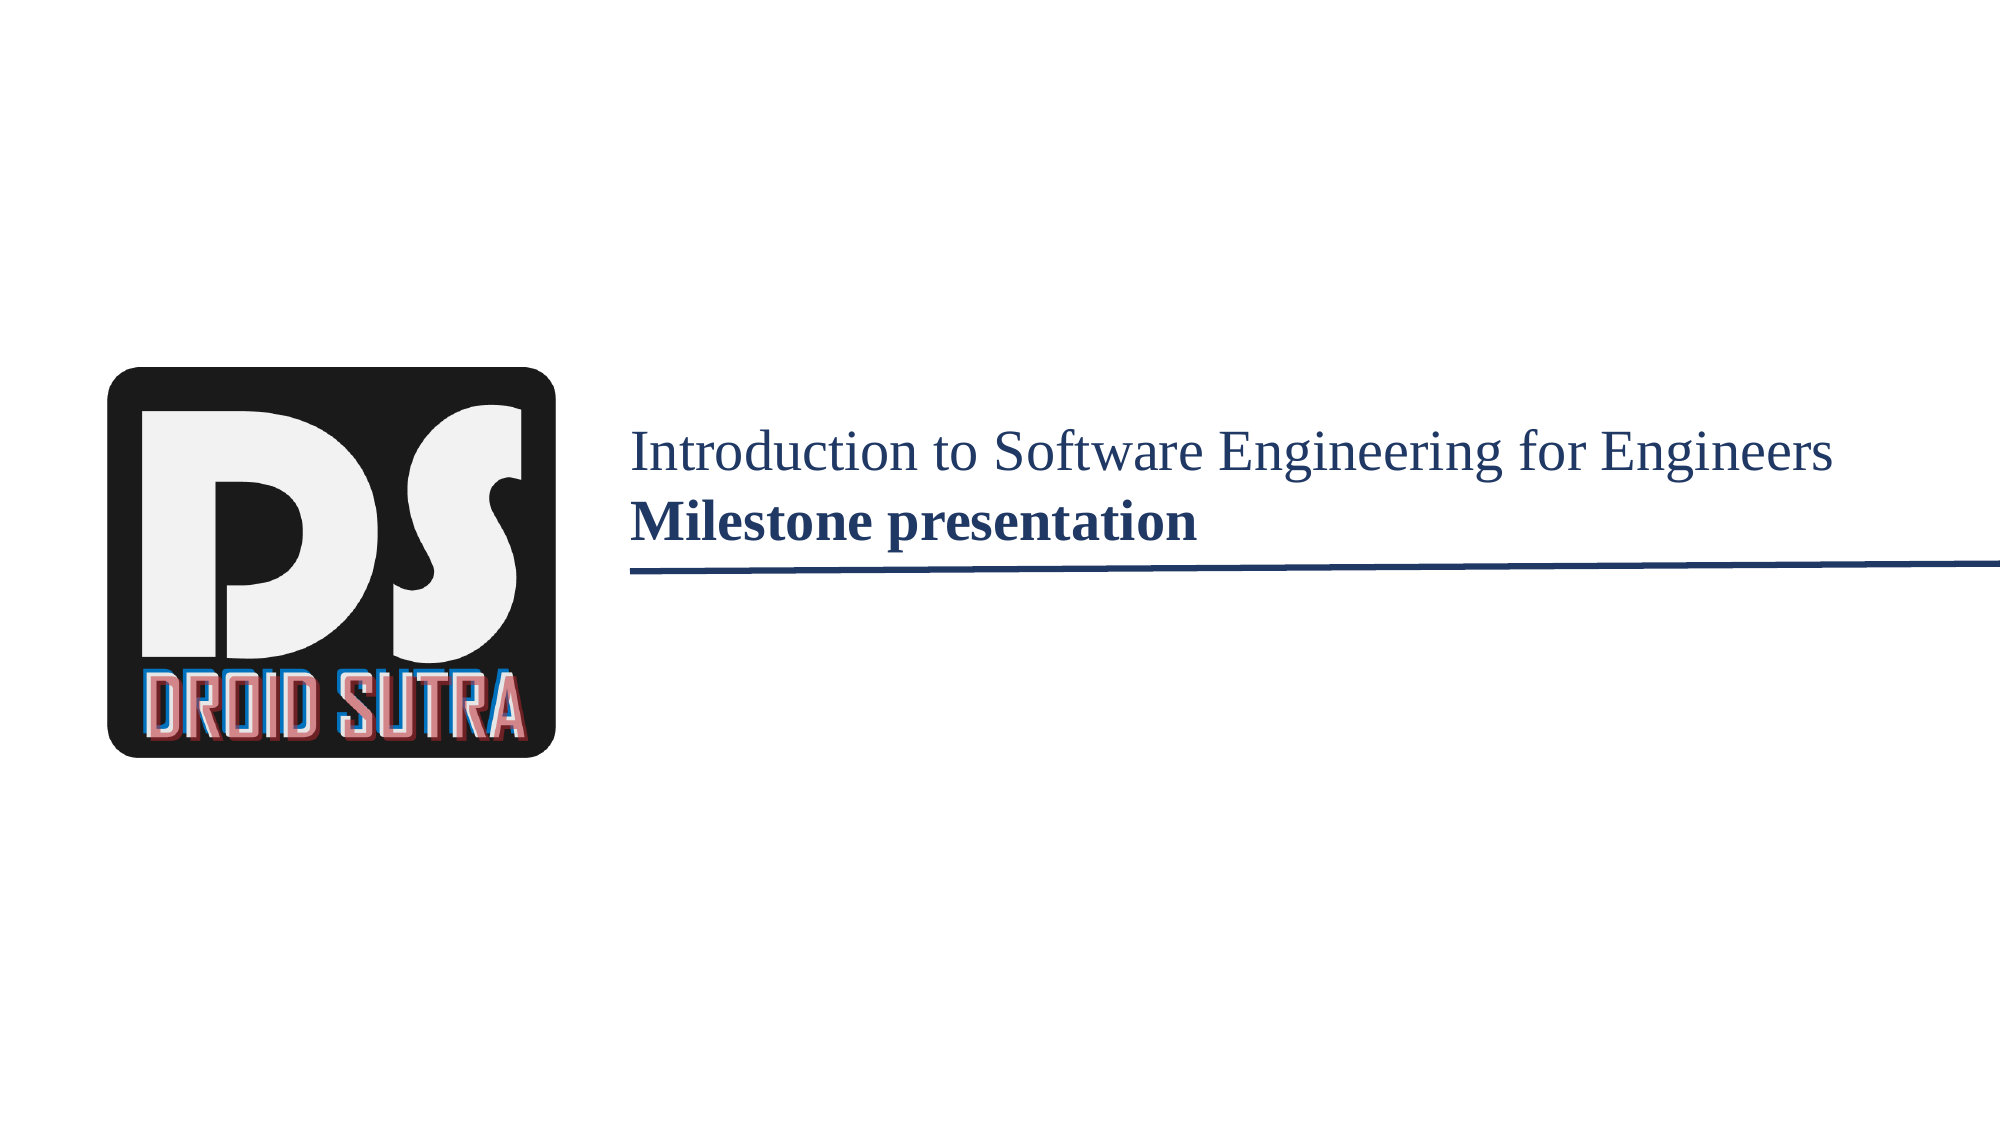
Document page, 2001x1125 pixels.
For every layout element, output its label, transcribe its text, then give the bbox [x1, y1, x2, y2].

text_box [629, 563, 2000, 572]
picture [107, 367, 556, 758]
text_box Introduction to Software Engineering for Engineers Milestone presentation [615, 404, 1893, 560]
